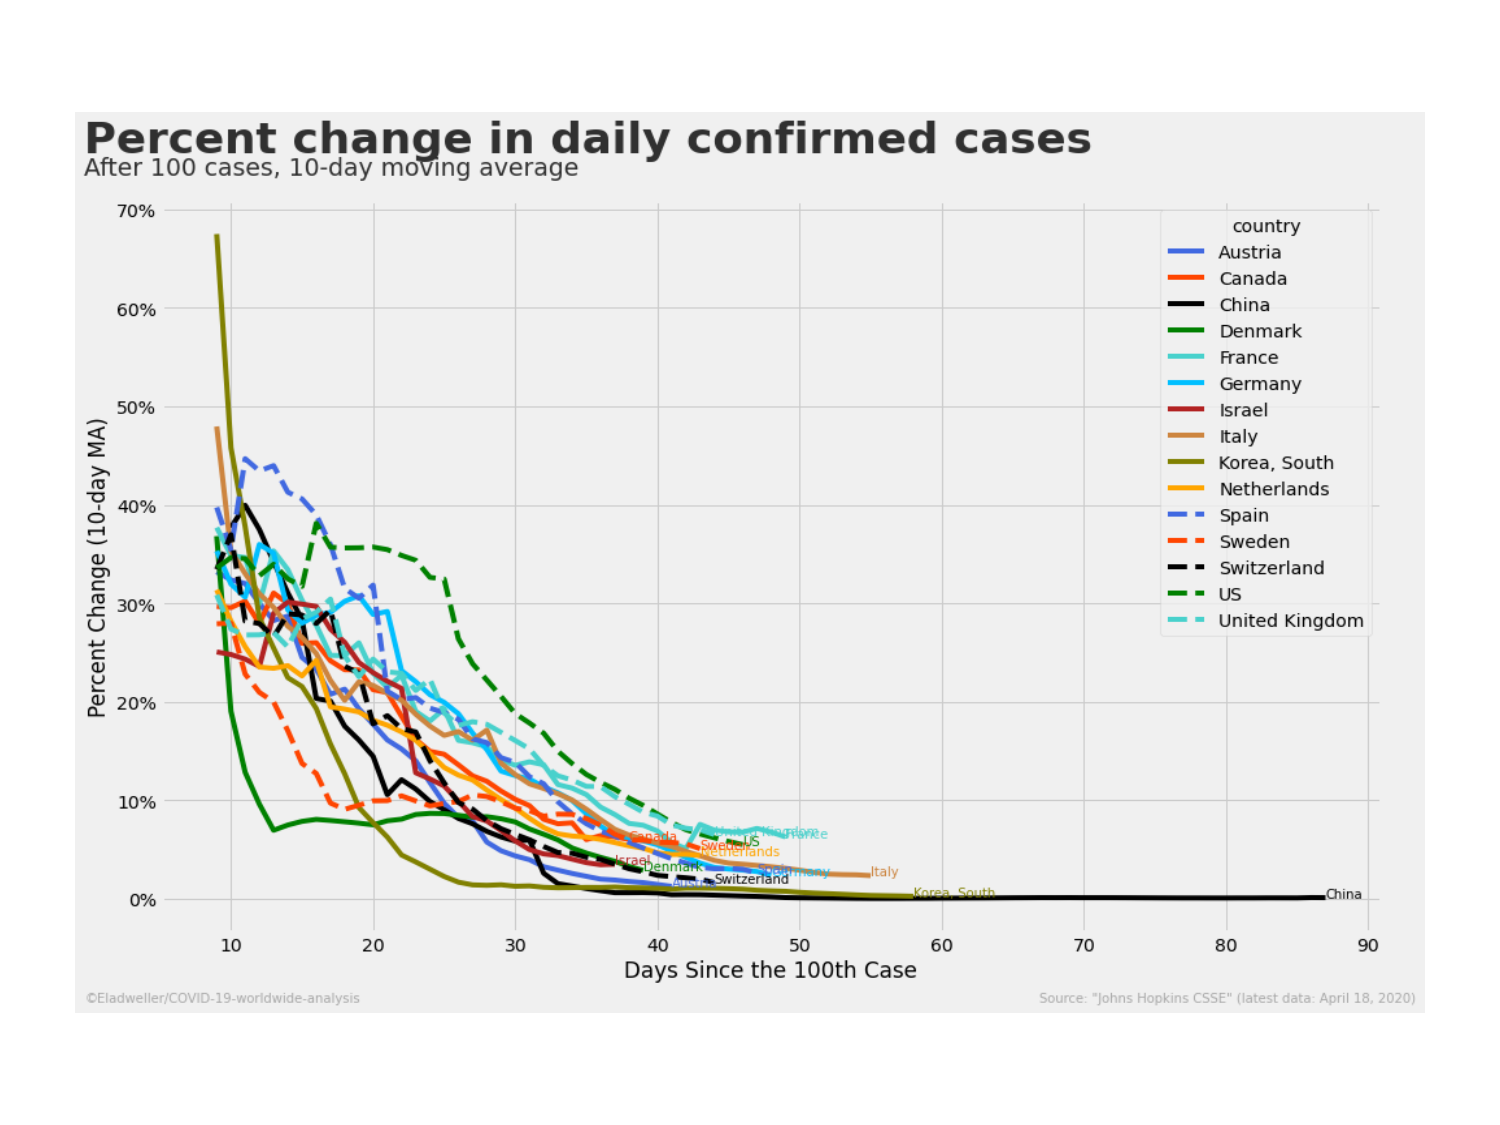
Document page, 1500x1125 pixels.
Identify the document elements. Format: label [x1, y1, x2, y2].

picture [74, 112, 1426, 1013]
